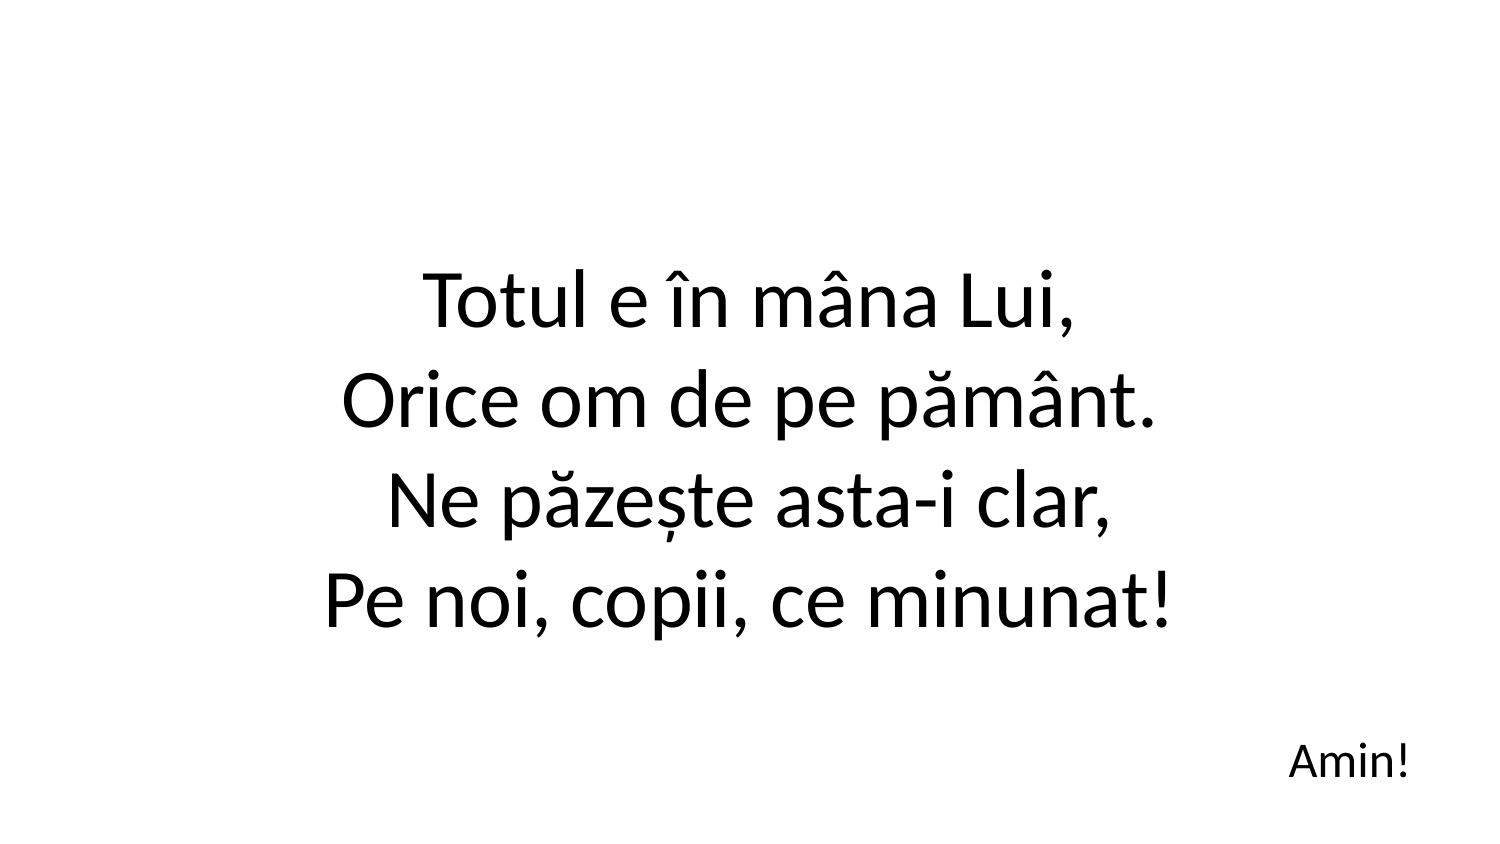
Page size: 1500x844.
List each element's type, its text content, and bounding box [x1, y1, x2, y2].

text_box Amin! [1273, 674, 1427, 795]
text_box Totul e în mâna Lui, Orice om de pe pământ. Ne păzește asta-i clar, Pe noi, copii, ce minunat! [308, 192, 1192, 652]
